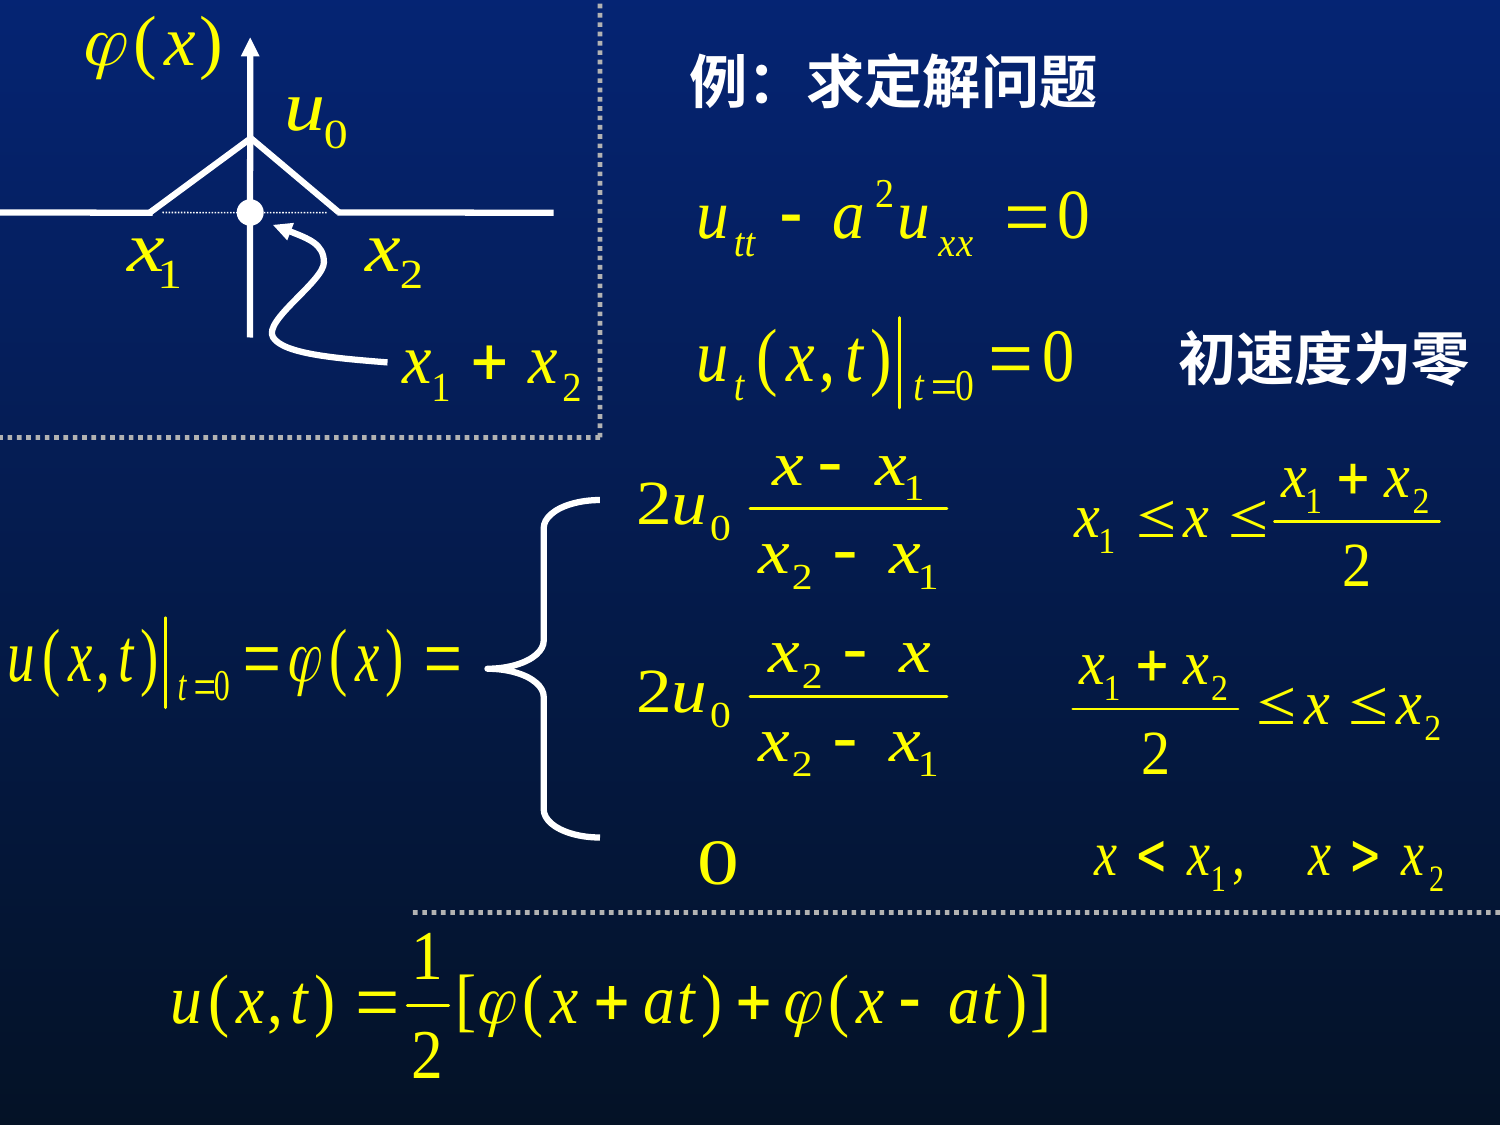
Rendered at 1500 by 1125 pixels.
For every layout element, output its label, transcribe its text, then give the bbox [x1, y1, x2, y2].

text_box [487, 500, 601, 838]
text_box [387, 312, 597, 410]
text_box [237, 200, 263, 225]
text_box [349, 199, 430, 297]
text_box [687, 299, 1088, 422]
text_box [687, 162, 1100, 271]
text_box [1062, 437, 1450, 598]
text_box [271, 223, 387, 363]
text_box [274, 59, 355, 163]
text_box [162, 912, 1056, 1090]
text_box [112, 199, 186, 297]
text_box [1062, 624, 1450, 785]
text_box 例：求定解问题 [674, 37, 1213, 123]
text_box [74, 0, 236, 92]
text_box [624, 424, 960, 600]
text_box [0, 599, 463, 722]
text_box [624, 612, 960, 788]
text_box [244, 37, 257, 200]
text_box 初速度为零 [1163, 314, 1500, 400]
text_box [687, 824, 748, 897]
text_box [1082, 811, 1455, 899]
